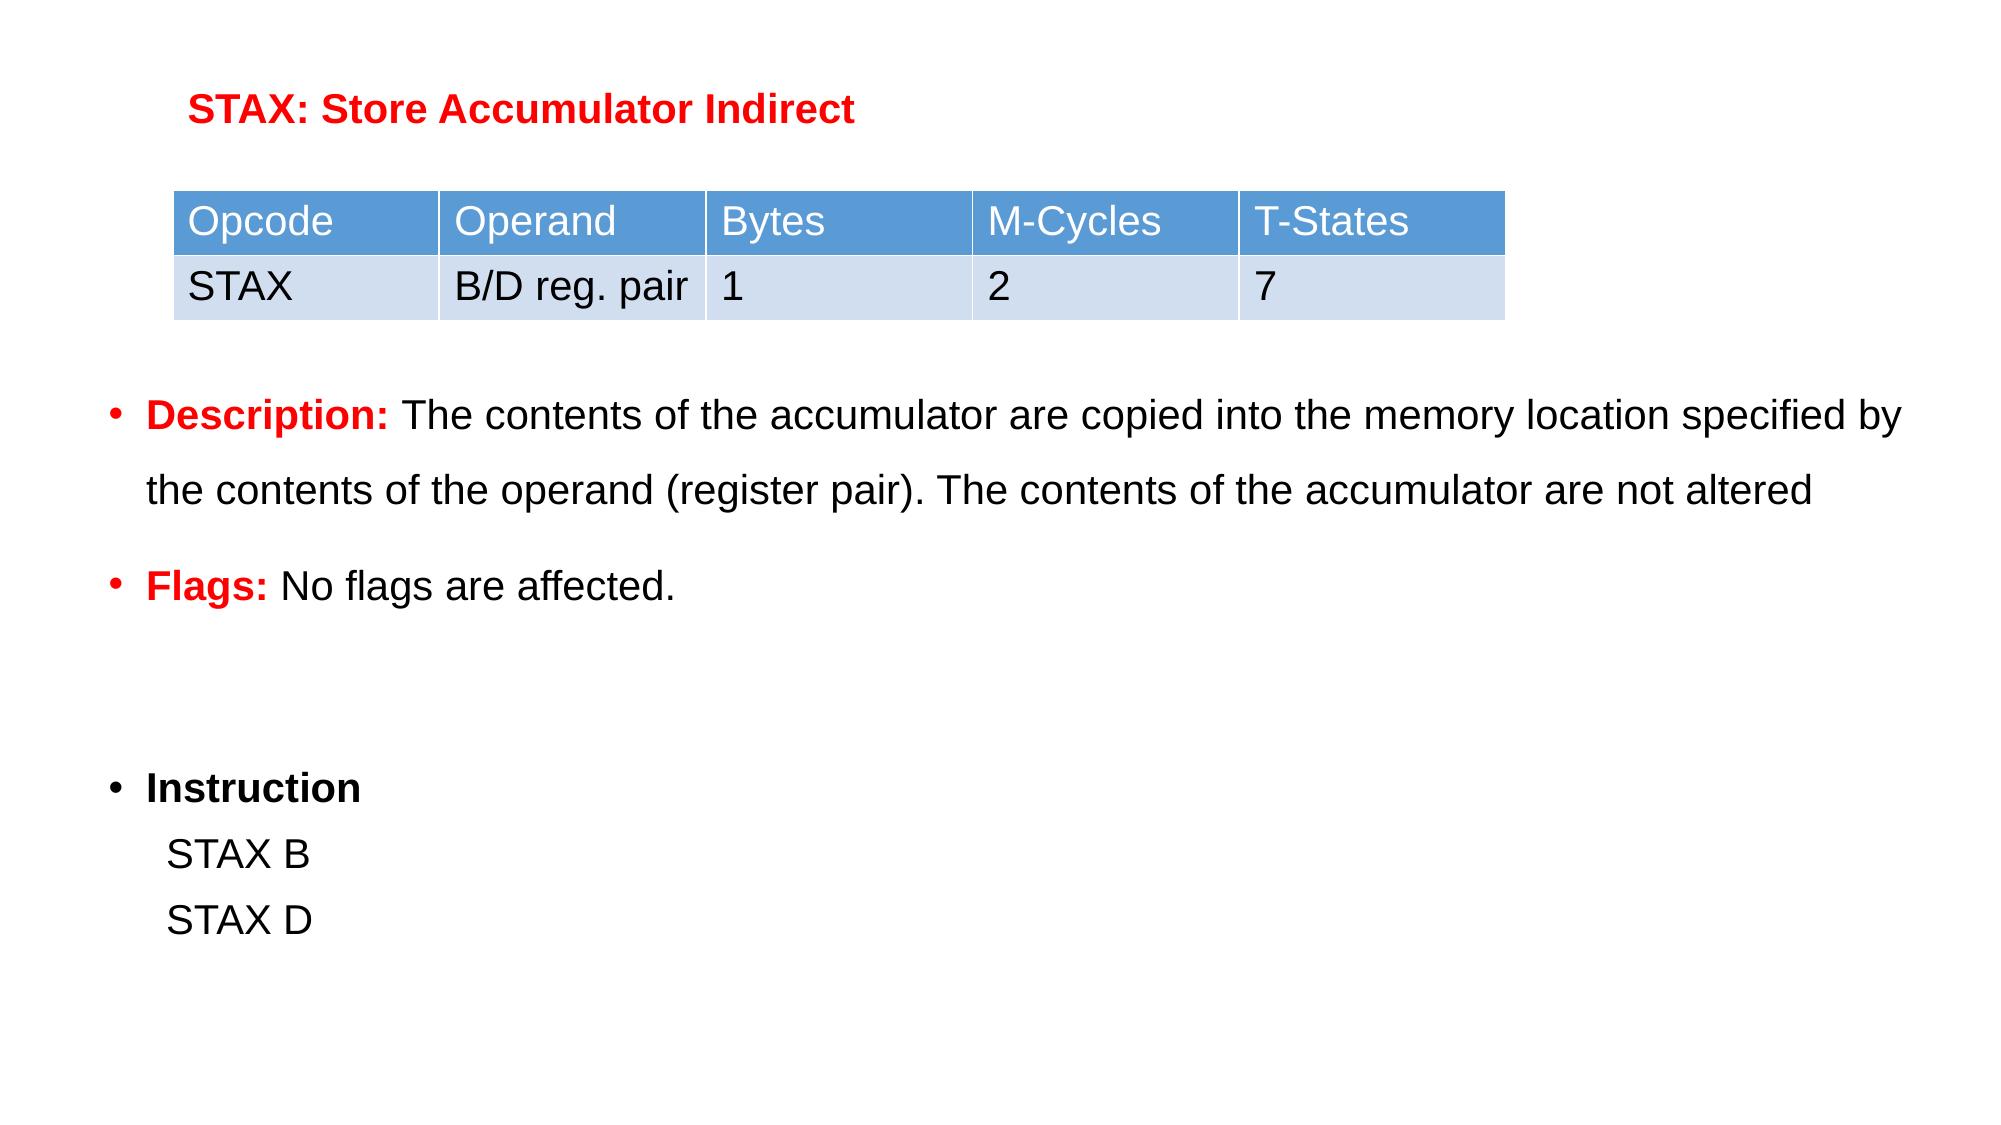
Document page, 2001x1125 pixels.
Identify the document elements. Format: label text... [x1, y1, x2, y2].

table_cell 7 [1240, 256, 1505, 320]
table_header Bytes [707, 191, 972, 255]
text_box STAX: Store Accumulator Indirect [172, 73, 1480, 139]
table_header Opcode [174, 191, 438, 255]
table_cell STAX [174, 256, 438, 320]
text_box Description: The contents of the accumulator are copied into the memory location specified by the contents of the operand (register pair). The contents of the accumulator are not altered Flags: No flags are affected. [93, 355, 1924, 617]
text_box Instruction STAX B STAX D [93, 759, 540, 950]
table_cell 1 [707, 256, 972, 320]
table_cell B/D reg. pair [440, 256, 705, 320]
table_cell 2 [973, 256, 1238, 320]
table_header M-Cycles [973, 191, 1238, 255]
table_header Operand [440, 191, 705, 255]
table_header T-States [1240, 191, 1505, 255]
